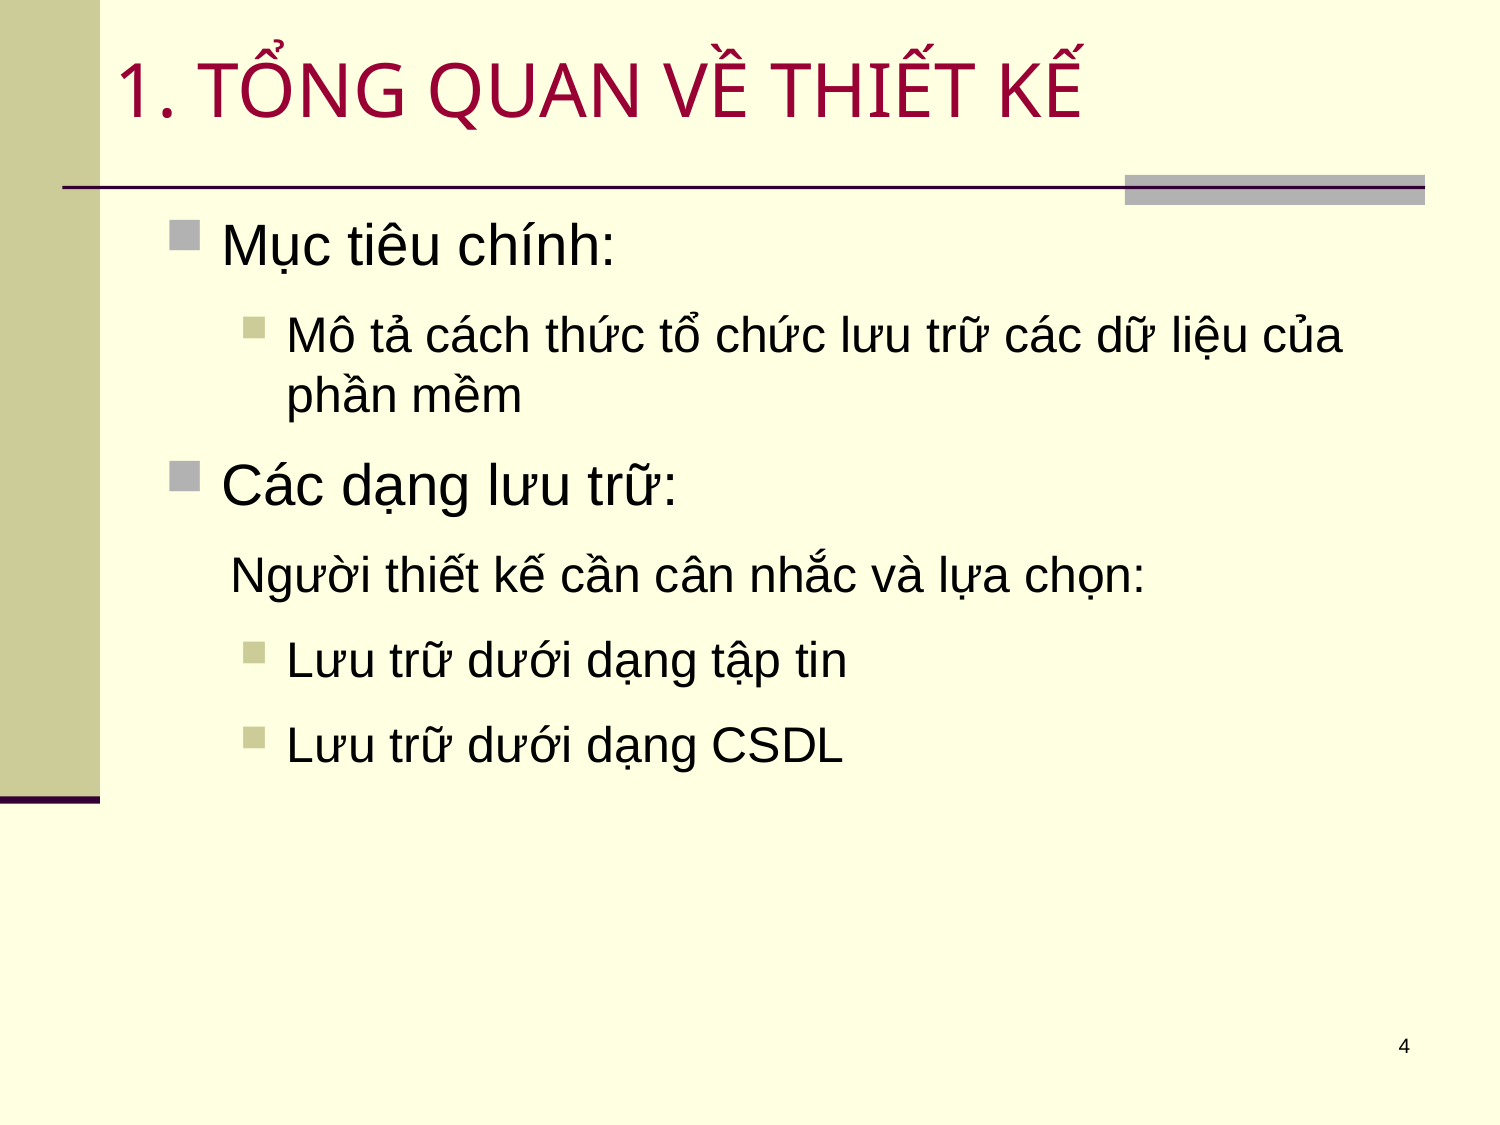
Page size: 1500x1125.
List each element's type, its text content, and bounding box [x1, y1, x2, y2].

slide_number 4 [1112, 1025, 1425, 1100]
list Mục tiêu chính: Mô tả cách thức tổ chức lưu trữ các dữ liệu của phần mềm Các dạng lưu trữ: Người thiết kế cần cân nhắc và lựa chọn: Lưu trữ dưới dạng tập tin Lưu trữ dưới dạng CSDL [150, 200, 1425, 981]
title 1. TỔNG QUAN VỀ THIẾT KẾ [99, 0, 1500, 175]
